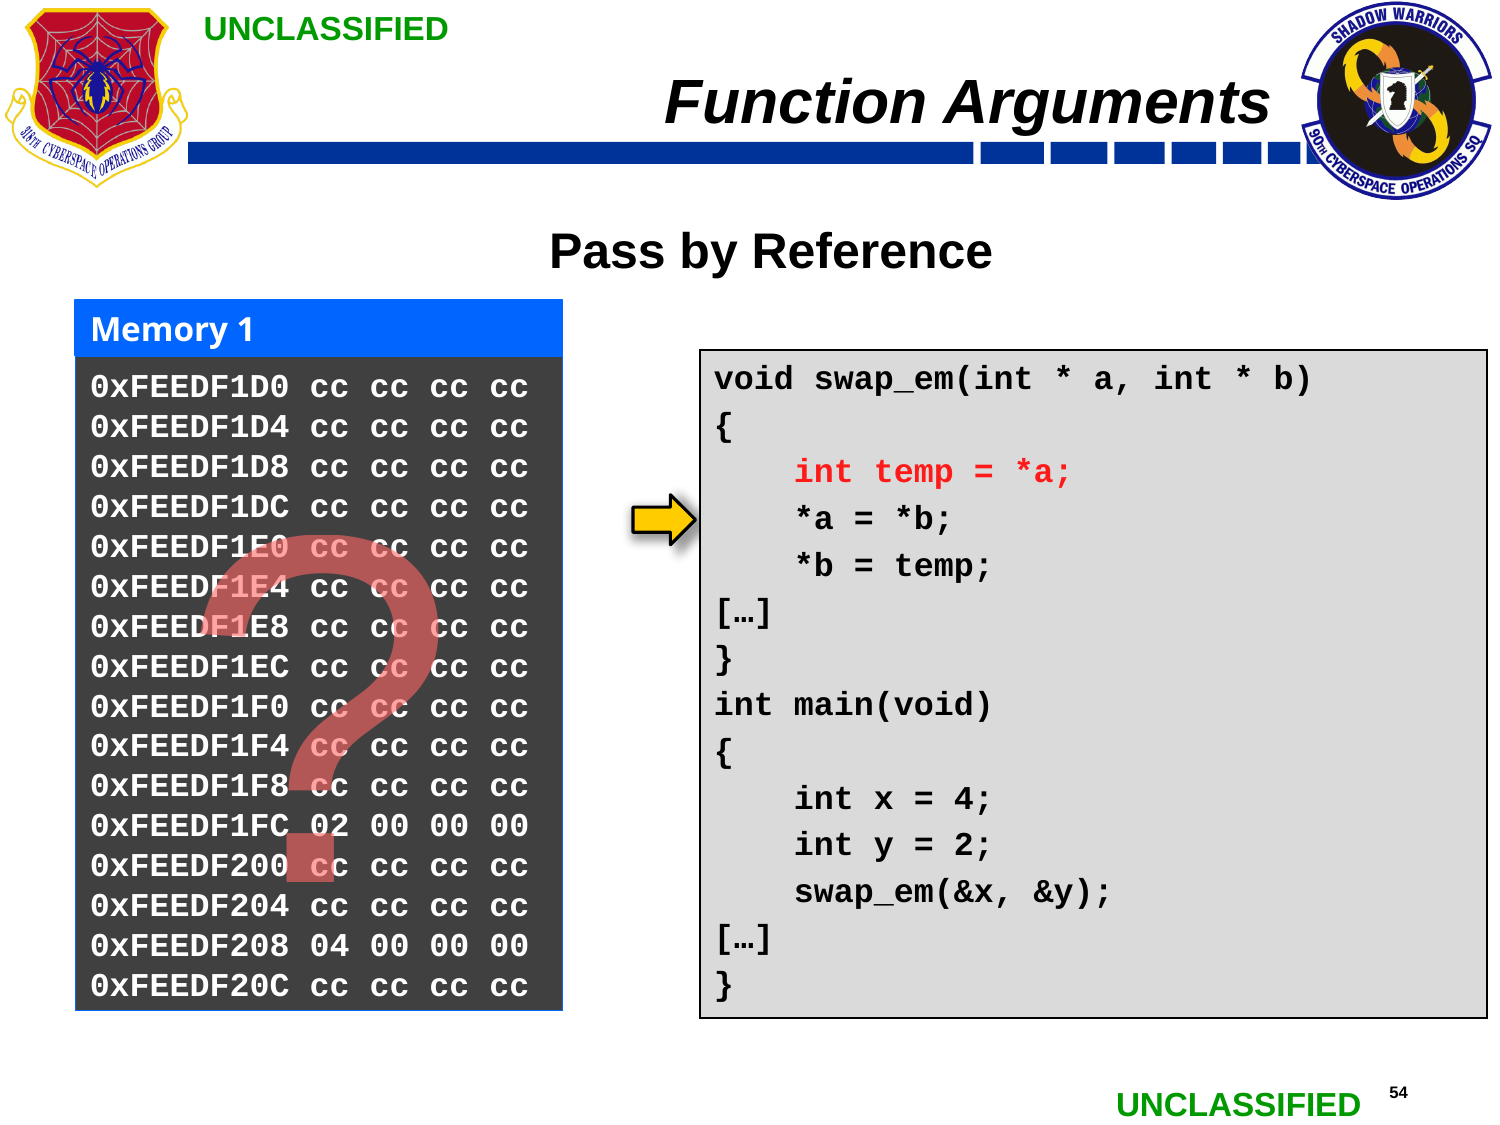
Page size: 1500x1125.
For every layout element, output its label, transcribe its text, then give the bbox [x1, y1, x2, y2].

text_box [632, 494, 696, 545]
text_box void swap_em(int * a, int * b) { int temp = *a; *a = *b; *b = temp; […] } int main(void) { int x = 4; int y = 2; swap_em(&x, &y); […] } [699, 349, 1488, 1019]
picture [1300, 1, 1493, 200]
list Pass by Reference [90, 211, 1453, 989]
picture [5, 8, 188, 188]
title Function Arguments [249, 51, 1288, 142]
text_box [74, 299, 563, 1019]
